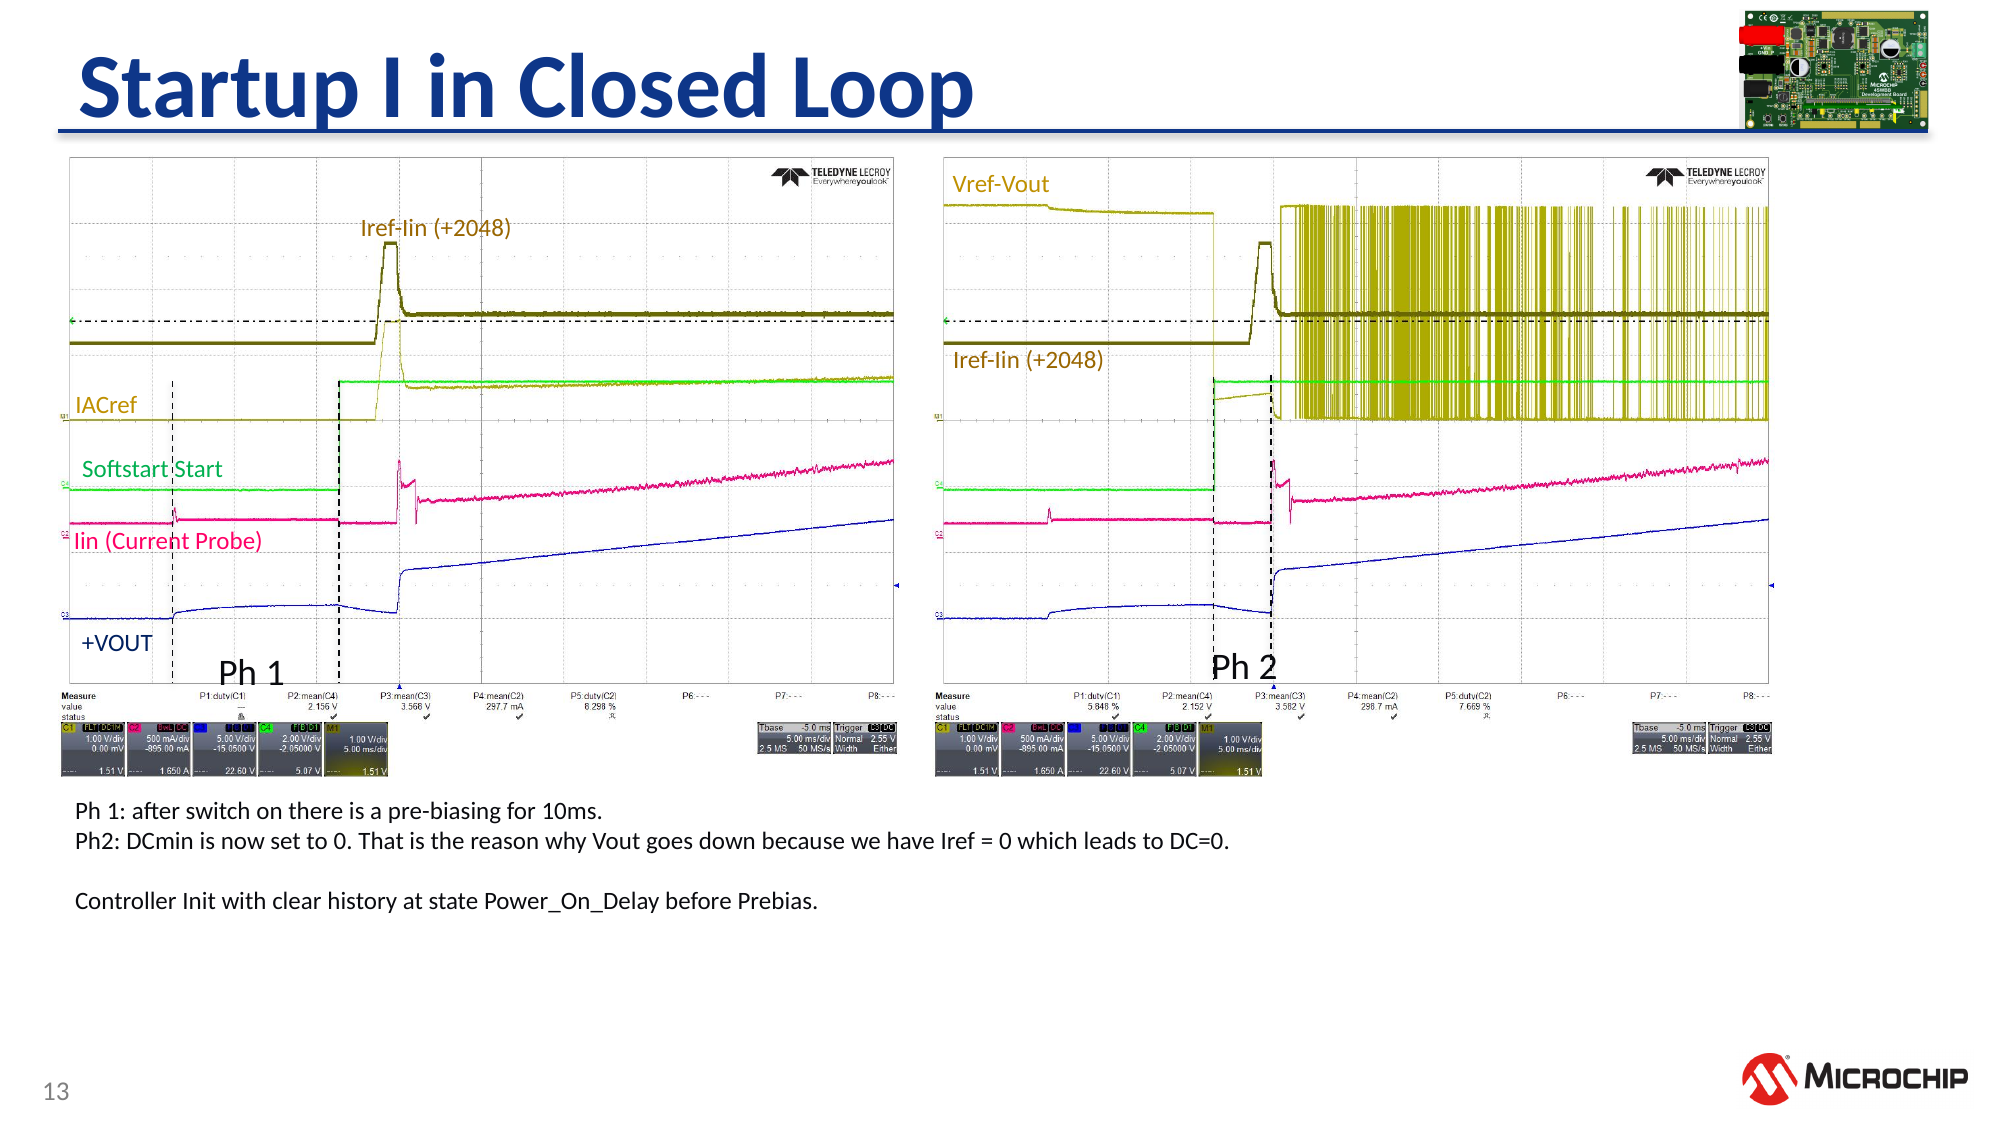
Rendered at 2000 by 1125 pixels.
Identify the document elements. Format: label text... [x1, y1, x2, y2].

picture [1736, 1049, 1974, 1109]
text_box Ph 1: after switch on there is a pre-biasing for 10ms. Ph2: DCmin is now set to 0. That is the reason why Vout goes down because we have Iref = 0 which leads to DC=0. Controller Init with clear history at state Power_On_Delay before Prebias. [60, 787, 1931, 923]
picture [58, 155, 901, 778]
title Startup I in Closed Loop [58, 15, 1929, 144]
picture [1739, 9, 1929, 15]
picture [932, 155, 1775, 778]
